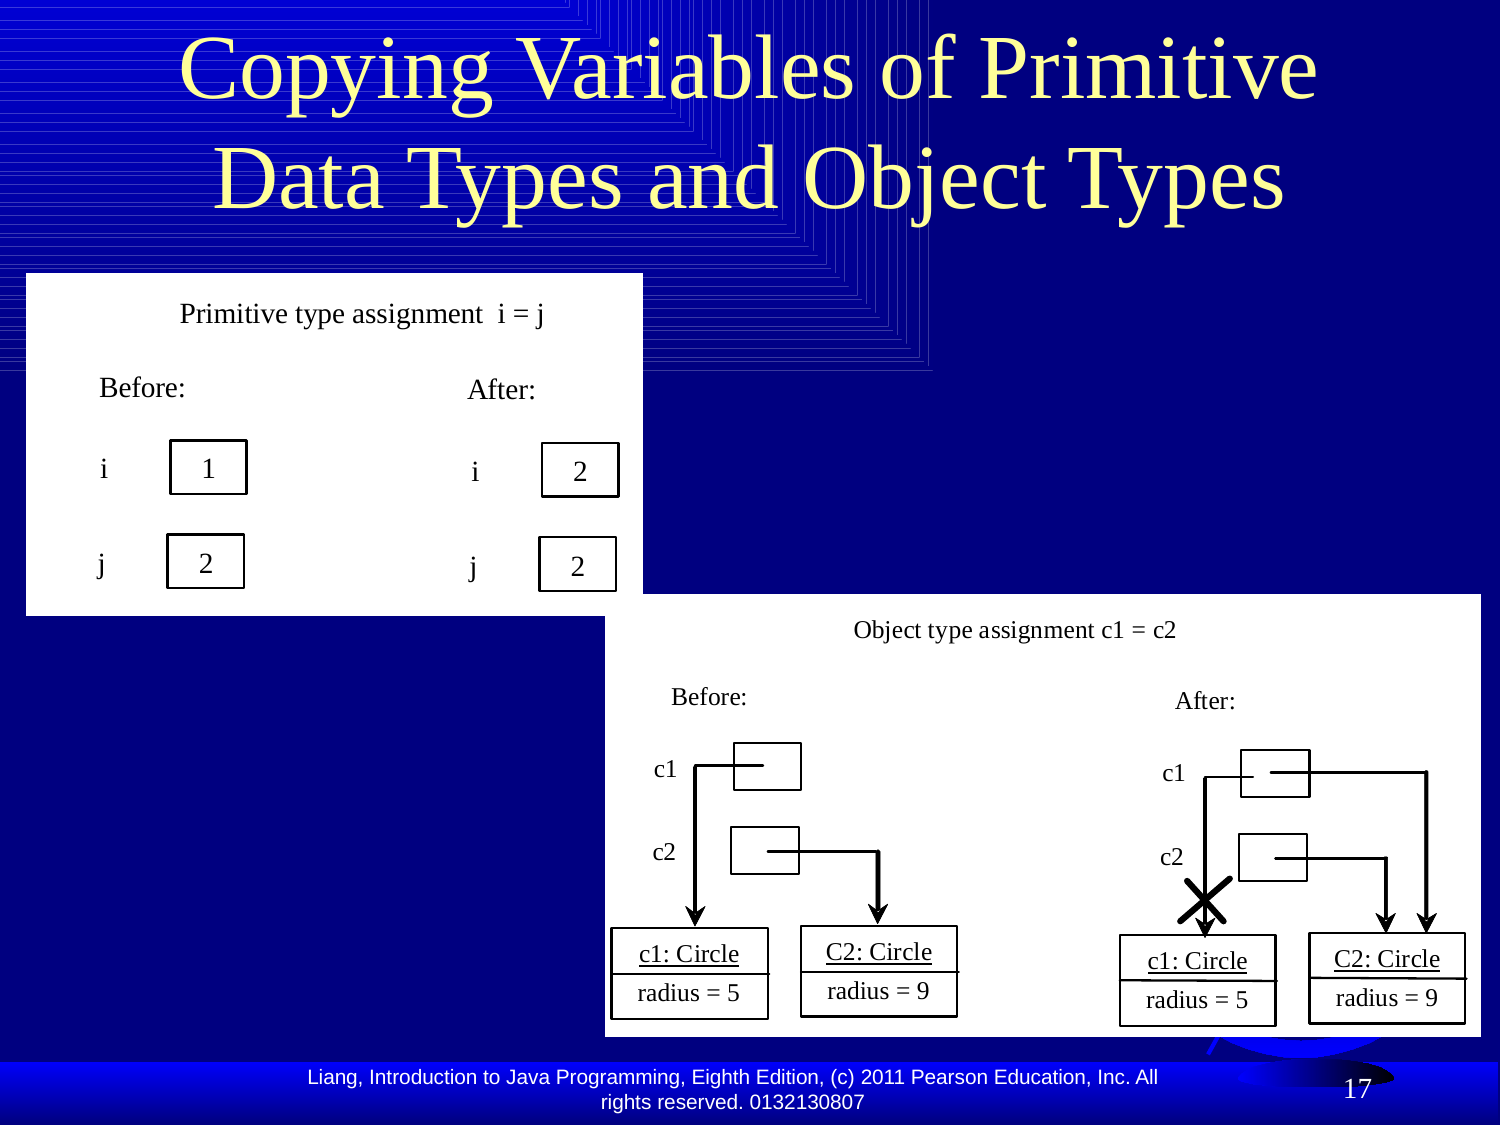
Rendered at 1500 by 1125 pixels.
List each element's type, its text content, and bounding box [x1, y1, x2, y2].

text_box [604, 593, 1482, 1038]
title Copying Variables of Primitive Data Types and Object Types [112, 0, 1388, 235]
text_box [25, 272, 644, 616]
slide_number 17 [1074, 1049, 1388, 1125]
